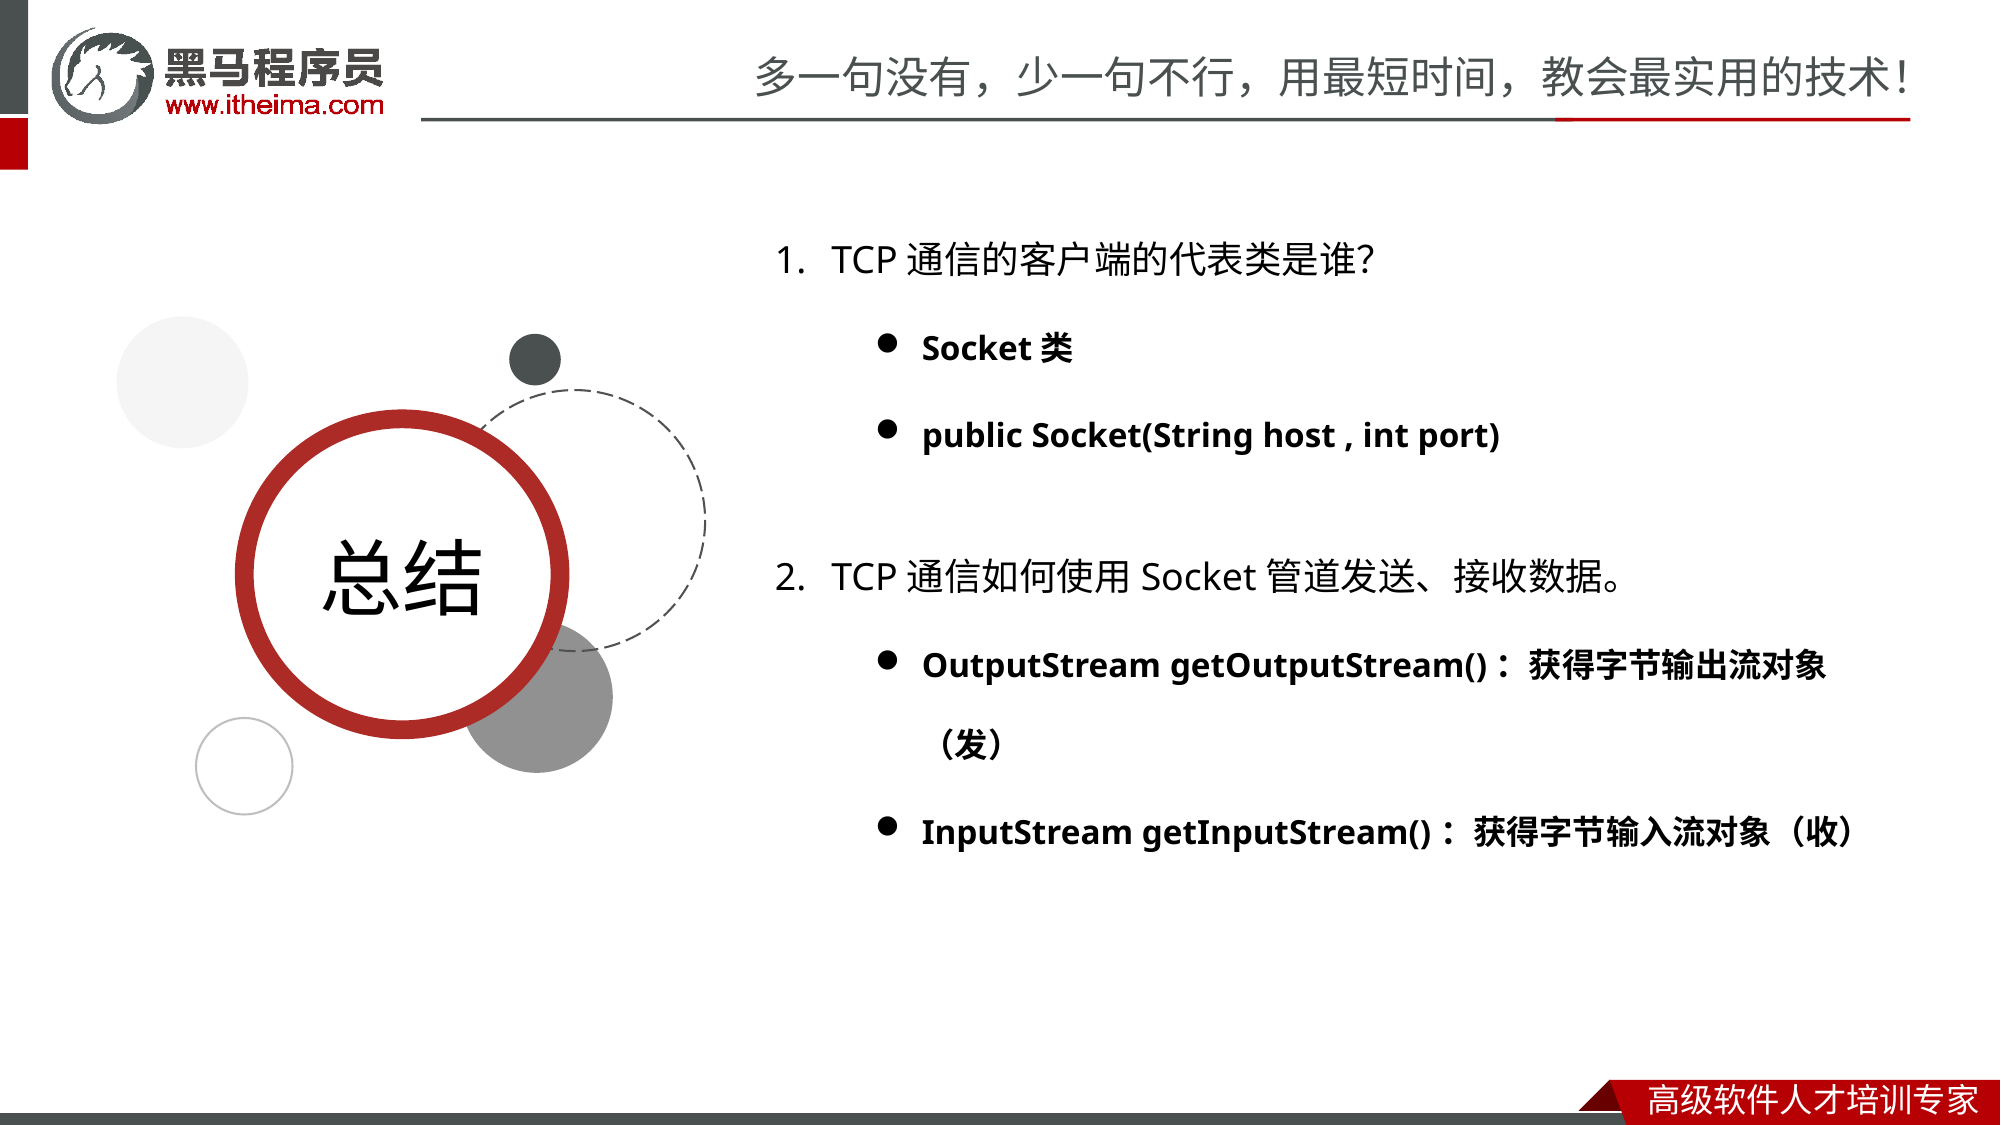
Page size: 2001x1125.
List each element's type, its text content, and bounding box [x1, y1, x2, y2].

picture [50, 26, 384, 125]
list TCP通信的客户端的代表类是谁？ Socket类 public Socket(String host , int port) TCP通信如何使用Socket管道发送、接收数据。 OutputStream getOutputStream()：获得字节输出流对象（发） InputStream getInputStream()：获得字节输入流对象（收） [760, 192, 1920, 933]
